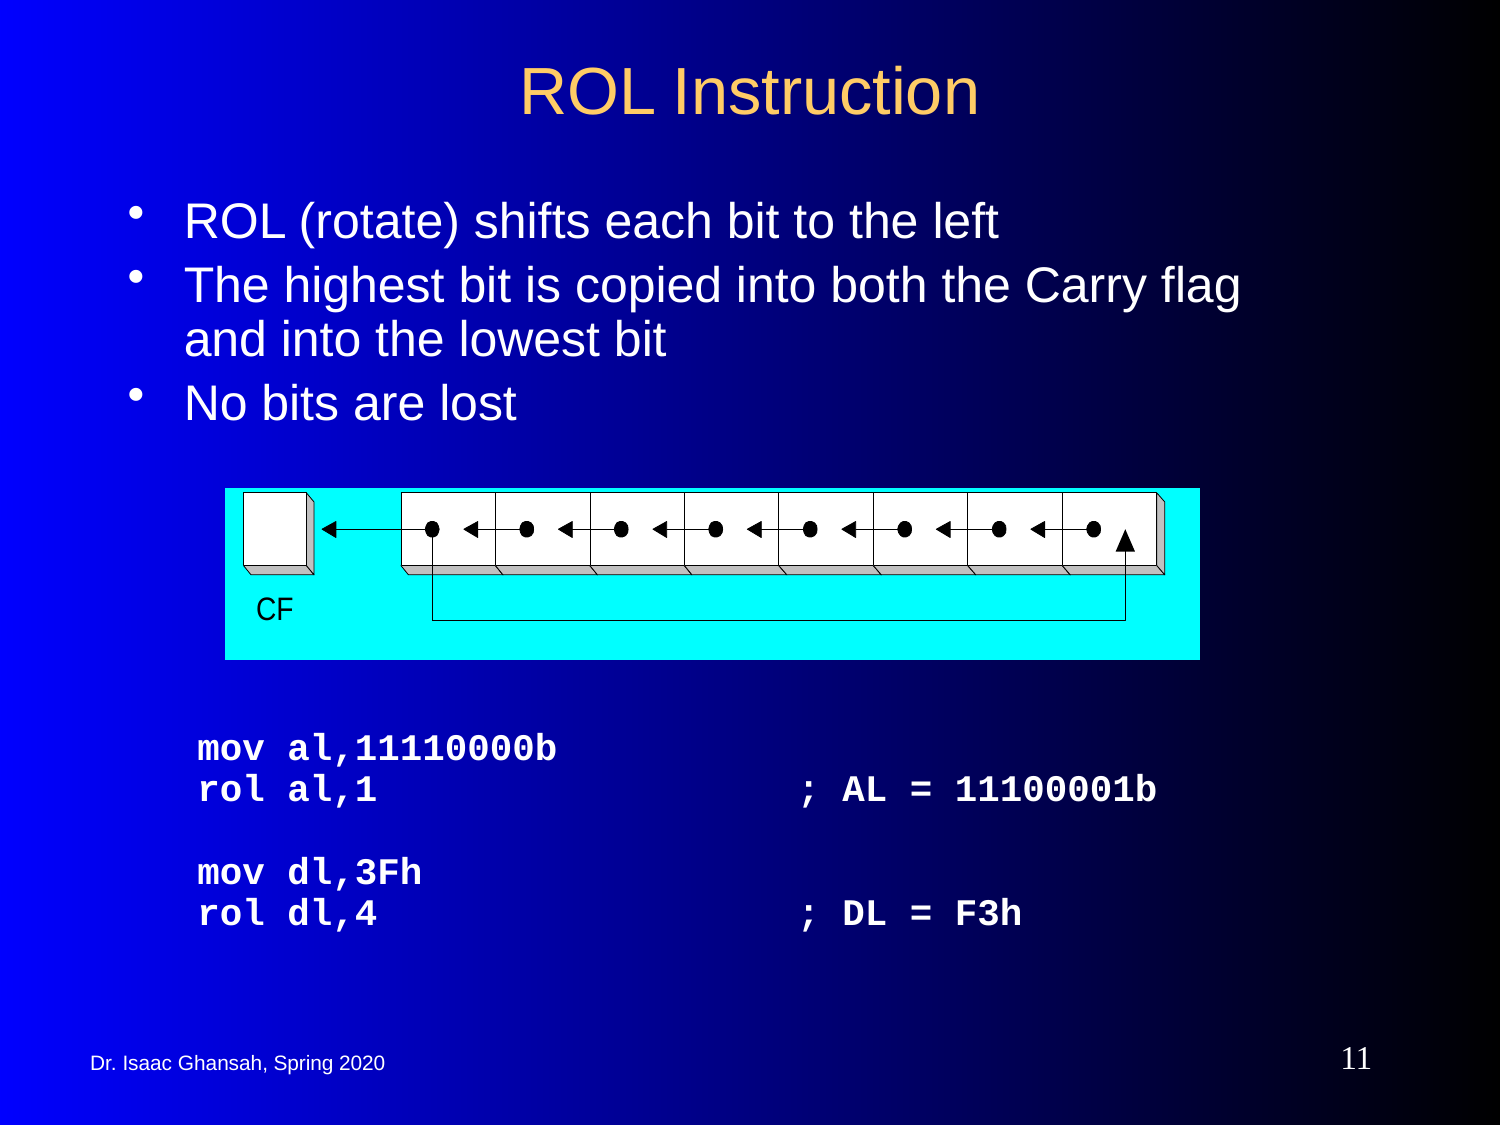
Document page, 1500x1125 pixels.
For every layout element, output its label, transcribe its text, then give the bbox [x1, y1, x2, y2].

title ROL Instruction [112, 37, 1388, 138]
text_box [224, 487, 1201, 661]
footer Dr. Isaac Ghansah, Spring 2020 [75, 1037, 800, 1088]
text_box mov al,11110000b rol al,1 ; AL = 11100001b mov dl,3Fh rol dl,4 ; DL = F3h [174, 712, 1213, 975]
slide_number 11 [1224, 1025, 1388, 1088]
list ROL (rotate) shifts each bit to the left The highest bit is copied into both the Carry flag and into the lowest bit No bits are lost [112, 187, 1325, 463]
